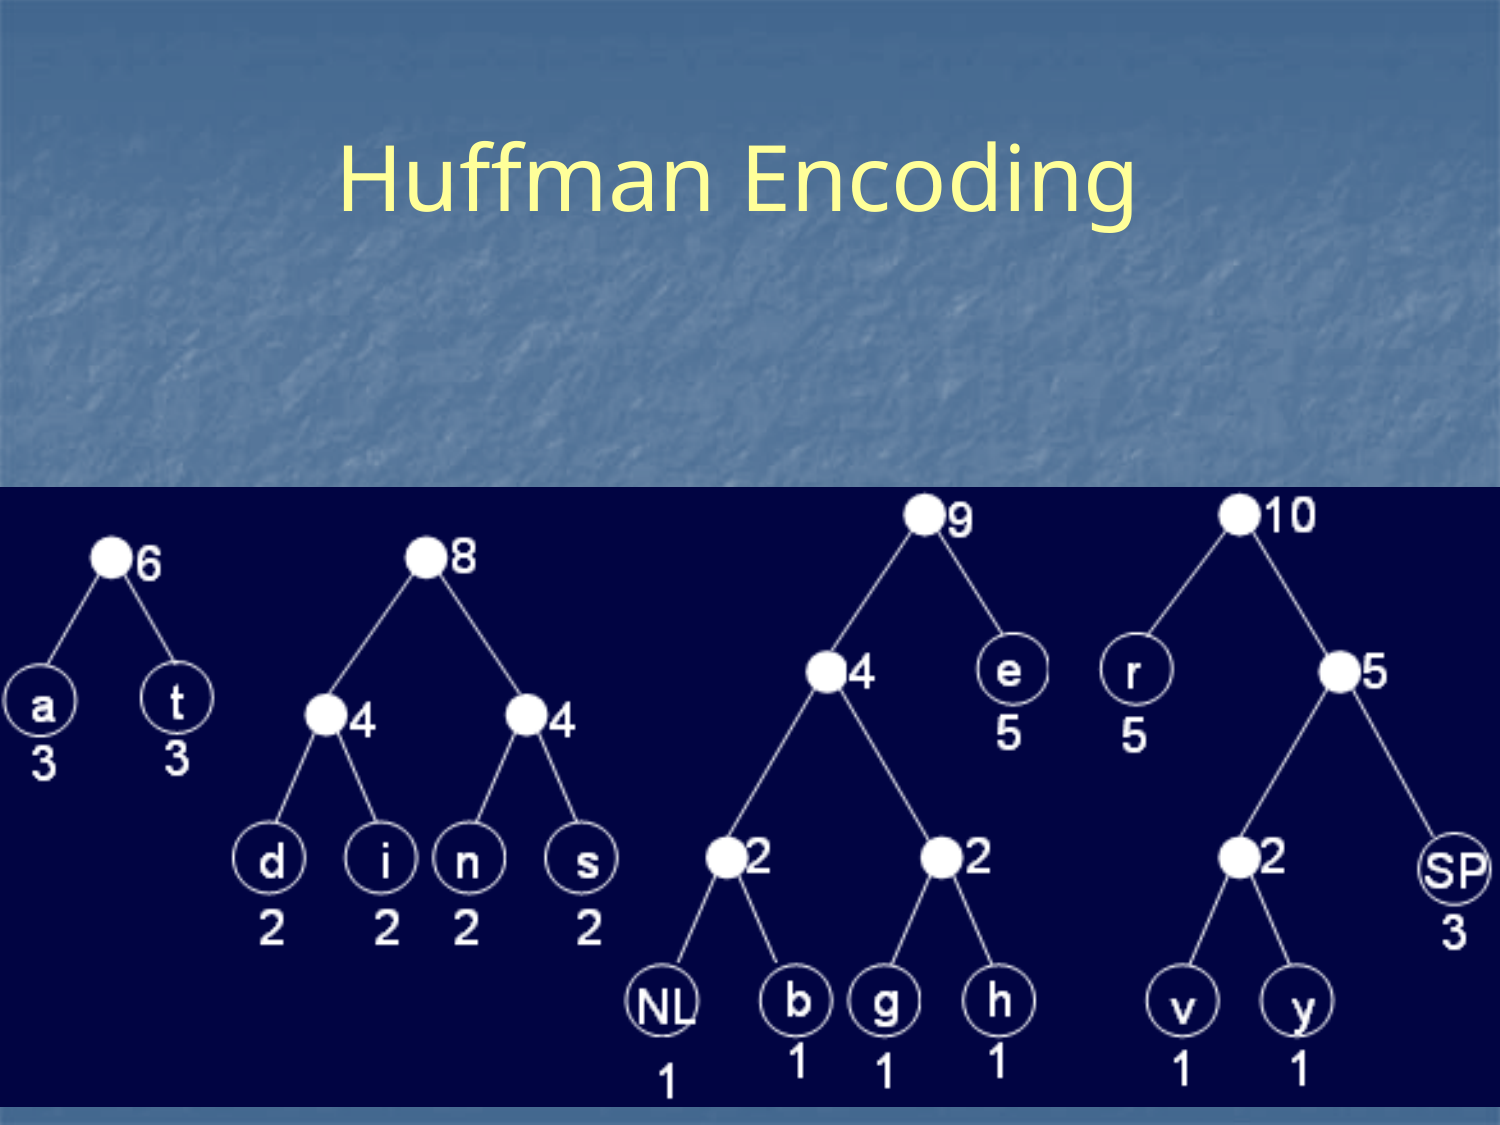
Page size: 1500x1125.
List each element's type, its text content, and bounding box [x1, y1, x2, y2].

picture [0, 487, 1500, 1108]
title Huffman Encoding [74, 62, 1426, 288]
